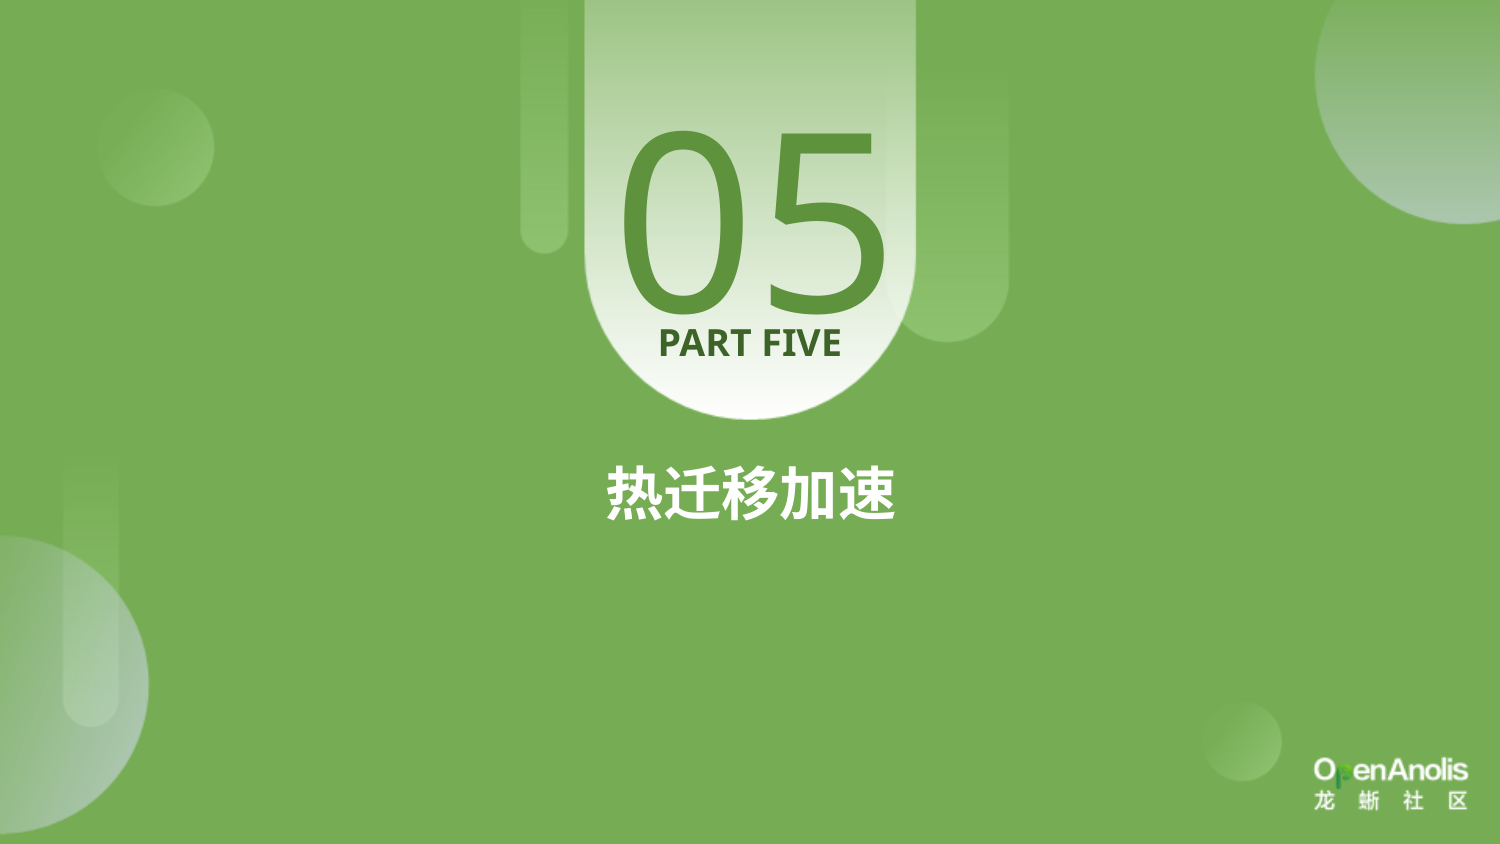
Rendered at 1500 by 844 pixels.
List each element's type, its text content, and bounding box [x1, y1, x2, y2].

text_box 热迁移加速 [471, 449, 1030, 535]
text_box 05 [583, 54, 928, 312]
text_box PART FIVE [549, 312, 951, 372]
picture [0, 0, 1500, 844]
